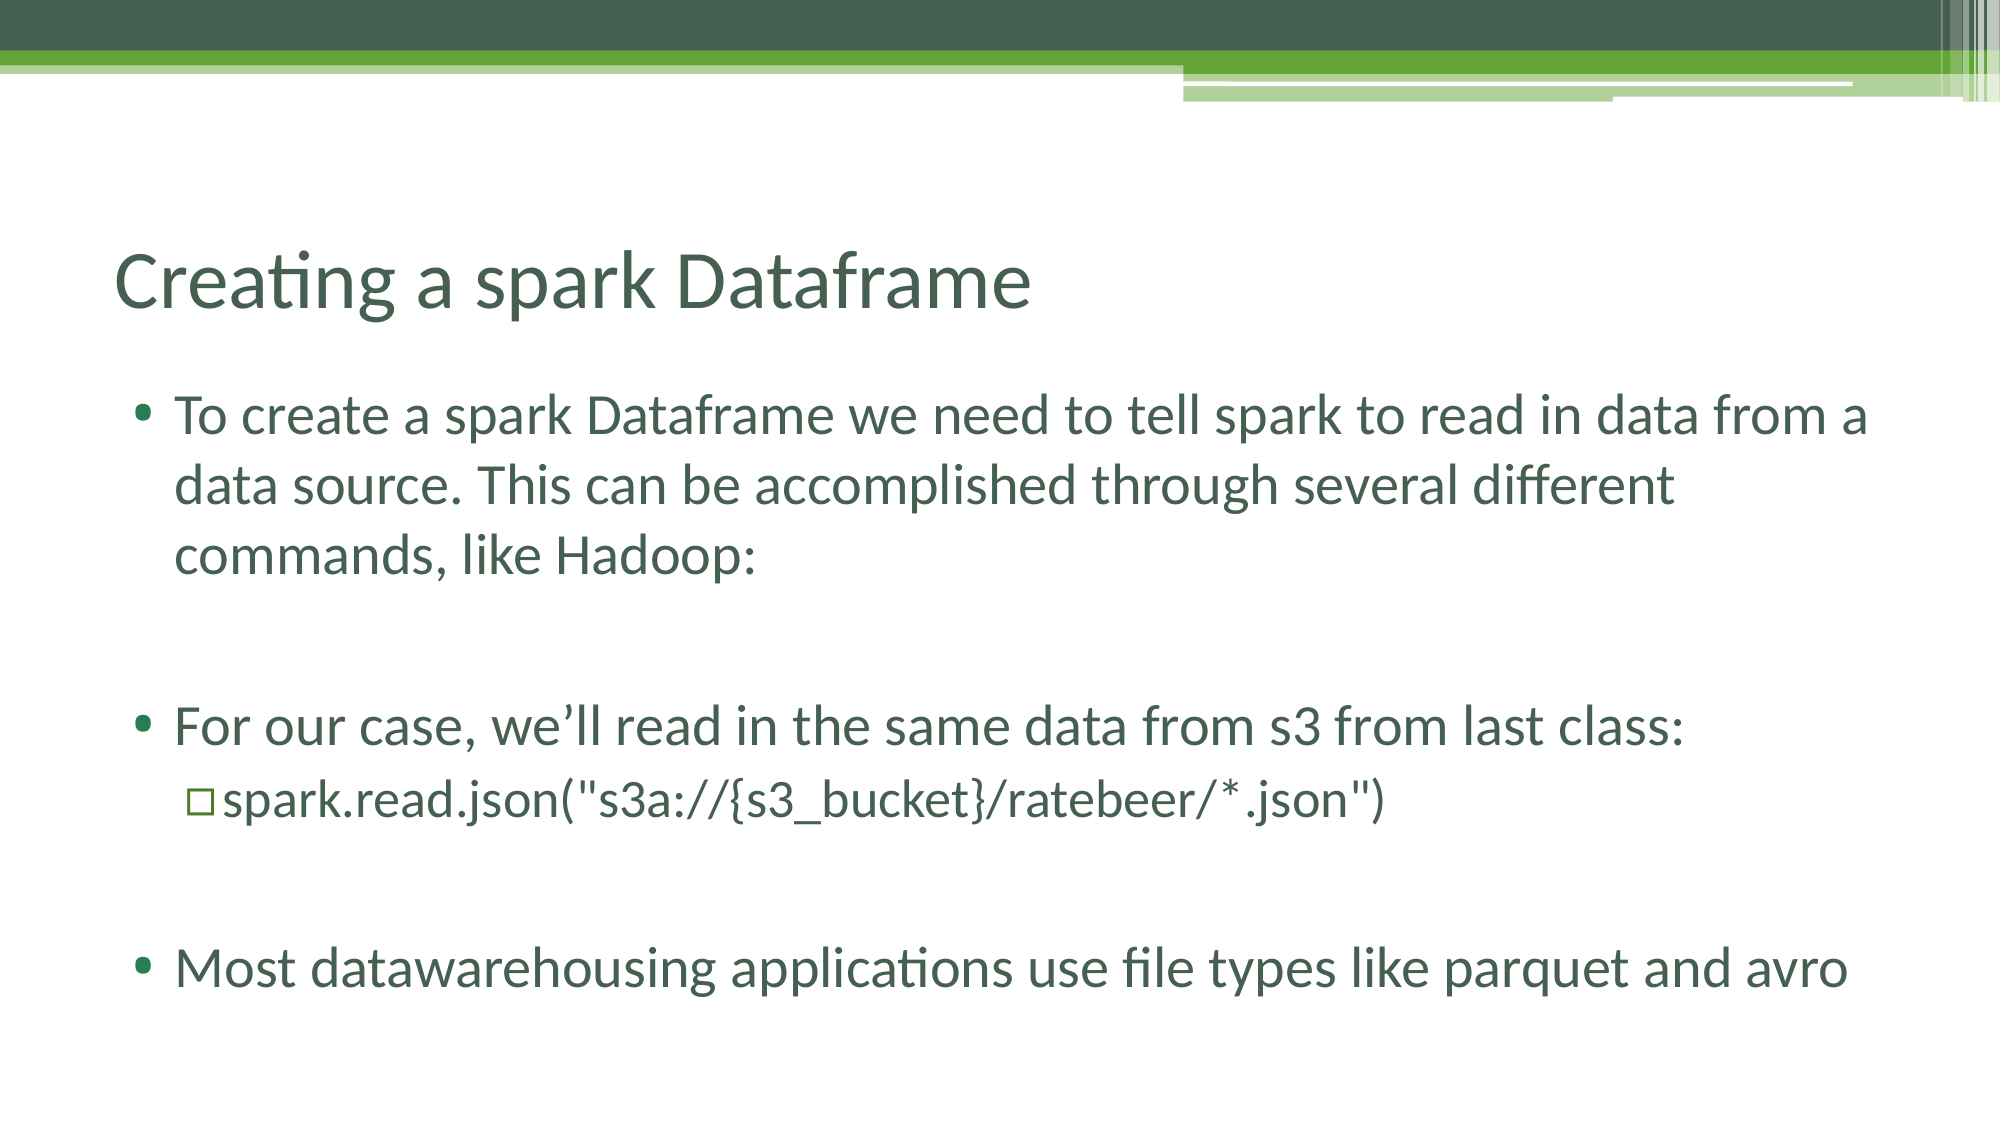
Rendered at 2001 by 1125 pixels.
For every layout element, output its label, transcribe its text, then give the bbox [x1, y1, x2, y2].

list To create a spark Dataframe we need to tell spark to read in data from a data source. This can be accomplished through several different commands, like Hadoop: For our case, we’ll read in the same data from s3 from last class: spark.read.json("s3a://{s3_bucket}/ratebeer/*.json") Most datawarehousing applications use file types like parquet and avro [99, 368, 1900, 1079]
title Creating a spark Dataframe [99, 187, 1900, 363]
